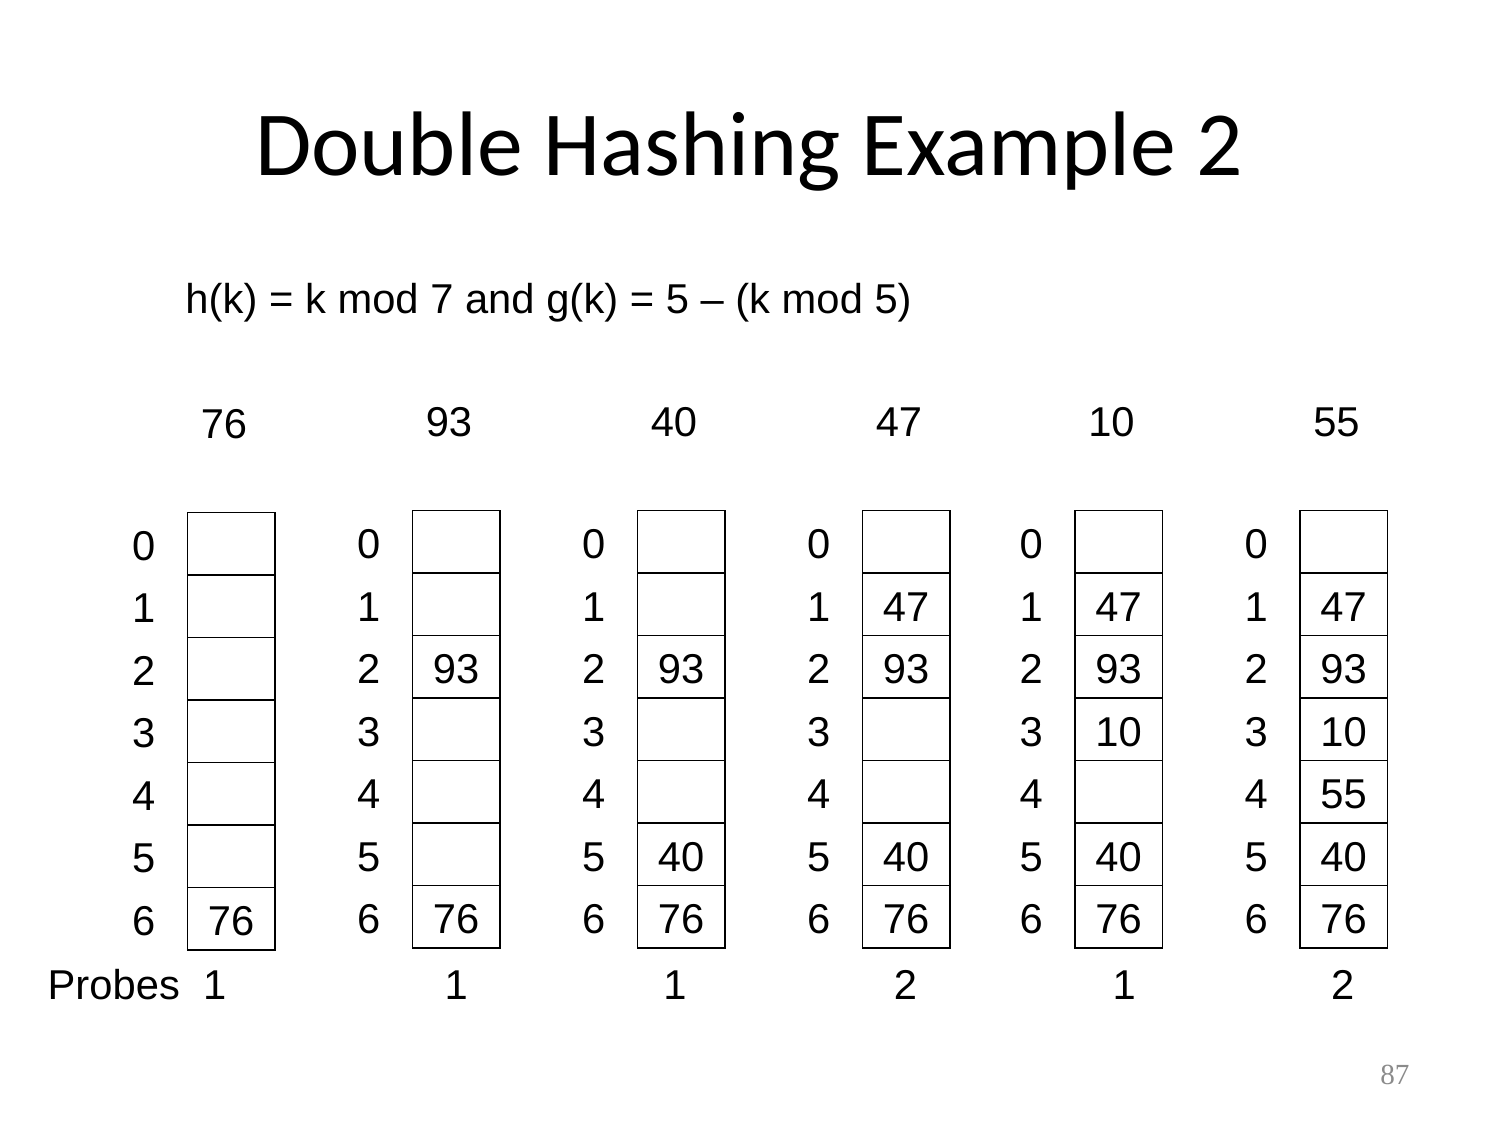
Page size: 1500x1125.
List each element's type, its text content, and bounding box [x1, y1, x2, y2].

text_box 76 [186, 389, 263, 455]
text_box [187, 512, 275, 574]
text_box 40 [637, 823, 725, 885]
text_box 93 [862, 635, 950, 698]
text_box 5 [337, 823, 400, 885]
text_box 1 [999, 573, 1063, 635]
text_box 2 [112, 637, 175, 699]
text_box 3 [1224, 698, 1288, 760]
text_box [1299, 510, 1388, 573]
text_box [862, 510, 950, 573]
text_box 3 [562, 698, 625, 760]
text_box 6 [1224, 885, 1288, 949]
text_box [187, 699, 275, 762]
text_box 93 [411, 387, 488, 453]
text_box 2 [999, 635, 1063, 698]
text_box 76 [1299, 885, 1388, 949]
text_box 6 [562, 885, 625, 949]
text_box 4 [112, 762, 175, 824]
text_box 55 [1298, 387, 1375, 453]
text_box [862, 698, 950, 760]
text_box 4 [1224, 760, 1288, 823]
text_box 3 [787, 698, 850, 760]
text_box [412, 510, 500, 573]
text_box Probes 1 1 1 2 1 2 [32, 950, 1370, 1015]
text_box [1074, 760, 1163, 823]
text_box [637, 760, 725, 823]
text_box 47 [861, 387, 938, 453]
text_box 93 [412, 635, 500, 698]
text_box 1 [1224, 573, 1288, 635]
text_box 4 [337, 760, 400, 823]
text_box 55 [1299, 760, 1388, 823]
text_box 76 [187, 887, 275, 950]
text_box [637, 510, 725, 573]
text_box 6 [112, 887, 175, 950]
text_box 4 [999, 760, 1063, 823]
text_box 6 [337, 885, 400, 949]
text_box [412, 573, 500, 635]
text_box 3 [112, 699, 175, 762]
text_box 40 [862, 823, 950, 885]
text_box 10 [1073, 387, 1150, 453]
text_box [187, 637, 275, 699]
text_box [637, 573, 725, 635]
text_box 10 [1299, 698, 1388, 760]
text_box 47 [862, 573, 950, 635]
text_box 2 [562, 635, 625, 698]
text_box 0 [787, 510, 850, 573]
text_box 4 [787, 760, 850, 823]
slide_number 87 [1074, 1042, 1425, 1103]
text_box 4 [562, 760, 625, 823]
text_box 76 [637, 885, 725, 949]
text_box [637, 698, 725, 760]
text_box 1 [562, 573, 625, 635]
text_box 2 [787, 635, 850, 698]
text_box 0 [999, 510, 1063, 573]
text_box 76 [1074, 885, 1163, 949]
text_box [187, 824, 275, 887]
text_box 1 [112, 574, 175, 637]
text_box 40 [1074, 823, 1163, 885]
text_box 47 [1299, 573, 1388, 635]
text_box 3 [337, 698, 400, 760]
text_box [412, 760, 500, 823]
text_box 2 [1224, 635, 1288, 698]
text_box 5 [562, 823, 625, 885]
text_box 5 [112, 824, 175, 887]
text_box 76 [412, 885, 500, 949]
text_box 5 [1224, 823, 1288, 885]
text_box 0 [562, 510, 625, 573]
text_box 0 [337, 510, 400, 573]
text_box [862, 760, 950, 823]
text_box 76 [862, 885, 950, 949]
text_box 40 [1299, 823, 1388, 885]
text_box 1 [337, 573, 400, 635]
text_box [187, 574, 275, 637]
text_box 47 [1074, 573, 1163, 635]
text_box 40 [636, 387, 713, 453]
text_box 1 [787, 573, 850, 635]
text_box 3 [999, 698, 1063, 760]
text_box [187, 762, 275, 824]
text_box 5 [999, 823, 1063, 885]
text_box 6 [787, 885, 850, 949]
text_box h(k) = k mod 7 and g(k) = 5 – (k mod 5) [170, 264, 927, 330]
text_box 93 [1074, 635, 1163, 698]
text_box 5 [787, 823, 850, 885]
text_box [412, 823, 500, 885]
text_box [412, 698, 500, 760]
text_box 93 [637, 635, 725, 698]
text_box 2 [337, 635, 400, 698]
text_box 0 [112, 512, 175, 574]
text_box 0 [1224, 510, 1288, 573]
text_box [1074, 510, 1163, 573]
text_box 6 [999, 885, 1063, 949]
text_box 93 [1299, 635, 1388, 698]
text_box 10 [1074, 698, 1163, 760]
title Double Hashing Example 2 [75, 45, 1425, 233]
